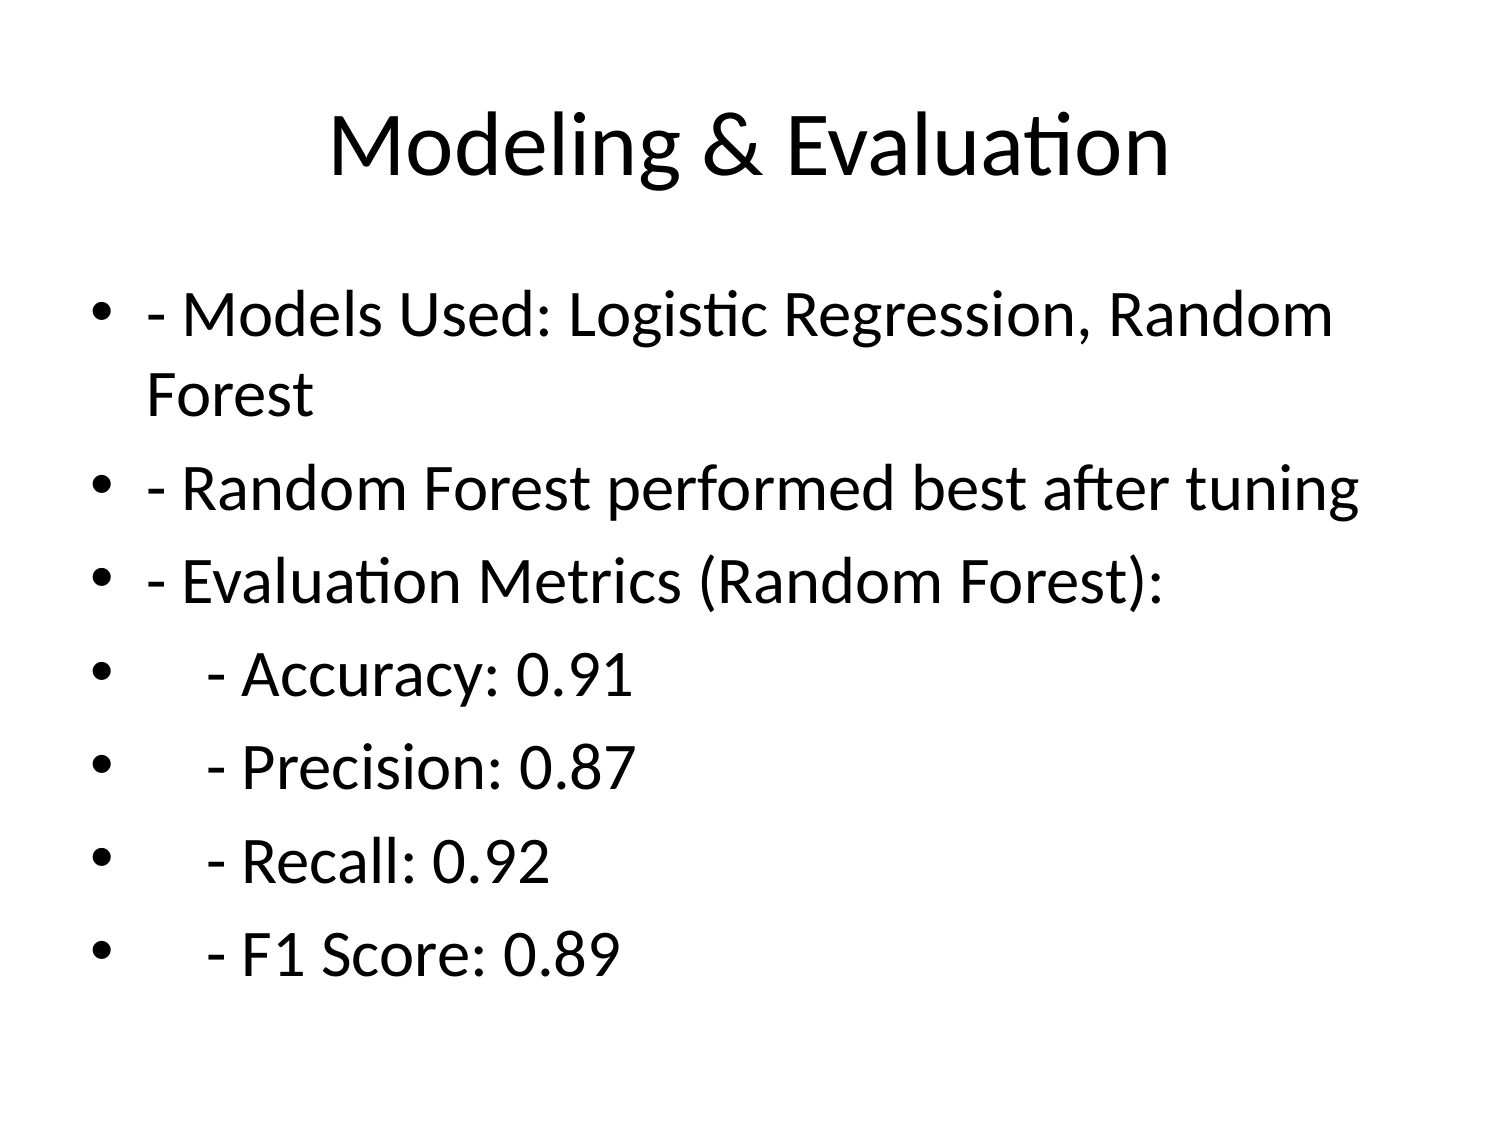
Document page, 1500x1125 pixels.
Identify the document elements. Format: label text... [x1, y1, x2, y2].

title Modeling & Evaluation [75, 45, 1425, 233]
list - Models Used: Logistic Regression, Random Forest - Random Forest performed best after tuning - Evaluation Metrics (Random Forest): - Accuracy: 0.91 - Precision: 0.87 - Recall: 0.92 - F1 Score: 0.89 [75, 262, 1425, 1005]
